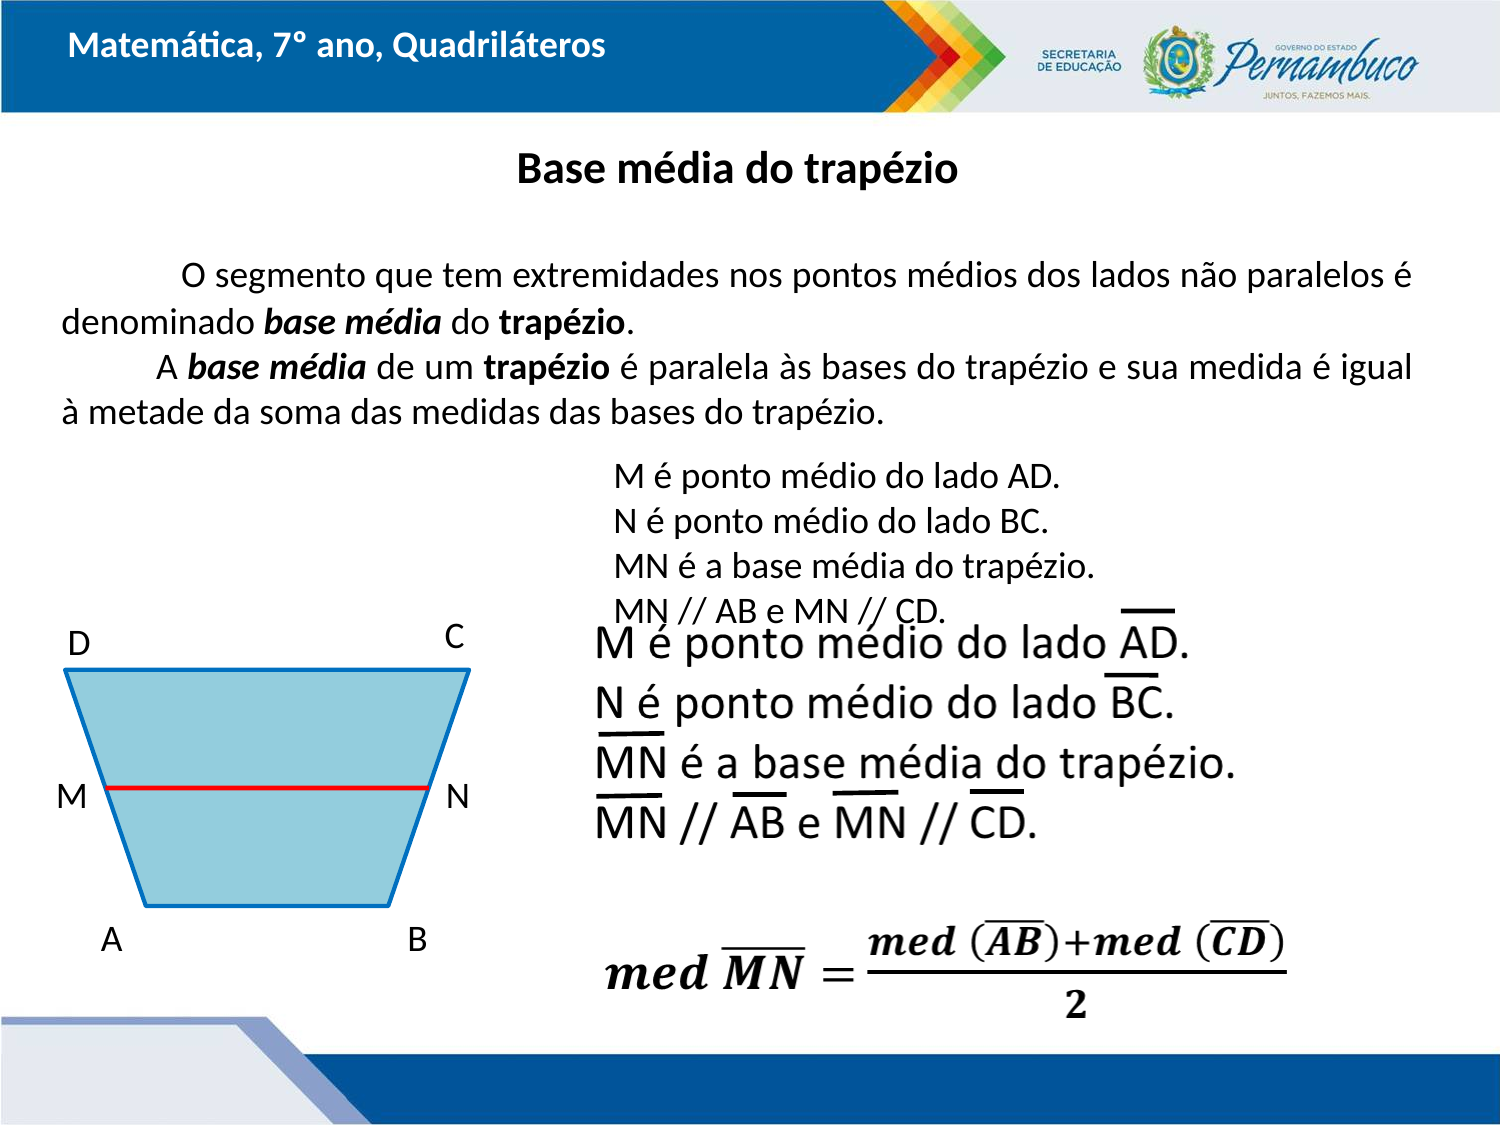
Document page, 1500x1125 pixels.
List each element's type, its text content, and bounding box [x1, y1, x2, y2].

text_box C [429, 603, 521, 664]
text_box Matemática, 7º ano, Quadriláteros [52, 12, 703, 129]
text_box A [85, 906, 156, 966]
text_box B [392, 906, 475, 966]
text_box [578, 603, 1394, 1029]
text_box N [430, 763, 518, 823]
text_box M é ponto médio do lado AD. N é ponto médio do lado BC. MN é a base média do trapézio. MN // AB e MN // CD. [598, 444, 1414, 729]
text_box Base média do trapézio O segmento que tem extremidades nos pontos médios dos lados não paralelos é denominado base média do trapézio. A base média de um trapézio é paralela às bases do trapézio e sua medida é igual à metade da soma das medidas das bases do trapézio. [46, 129, 1429, 510]
text_box M [41, 763, 128, 823]
text_box [63, 667, 472, 909]
text_box D [52, 610, 123, 671]
picture [0, 0, 1500, 1125]
